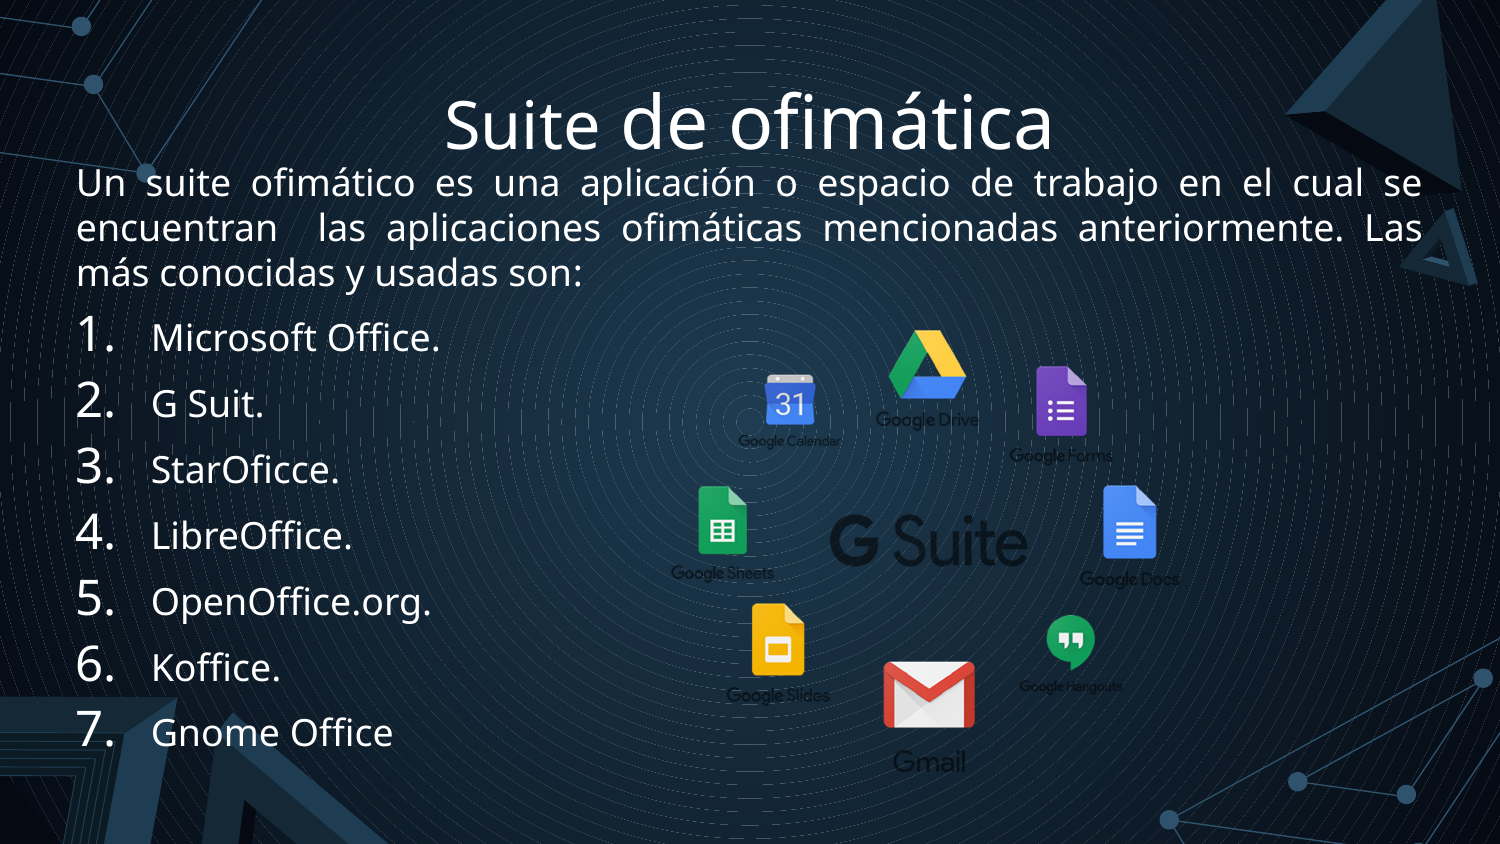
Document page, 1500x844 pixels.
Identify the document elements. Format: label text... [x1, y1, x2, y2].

text_box Un suite ofimático es una aplicación o espacio de trabajo en el cual se encuentran las aplicaciones ofimáticas mencionadas anteriormente. Las más conocidas y usadas son: Microsoft Office. G Suit. StarOficce. LibreOffice. OpenOffice.org. Koffice. Gnome Office [60, 143, 1439, 684]
picture [542, 284, 1311, 796]
title Suite de ofimática [116, 95, 1383, 143]
